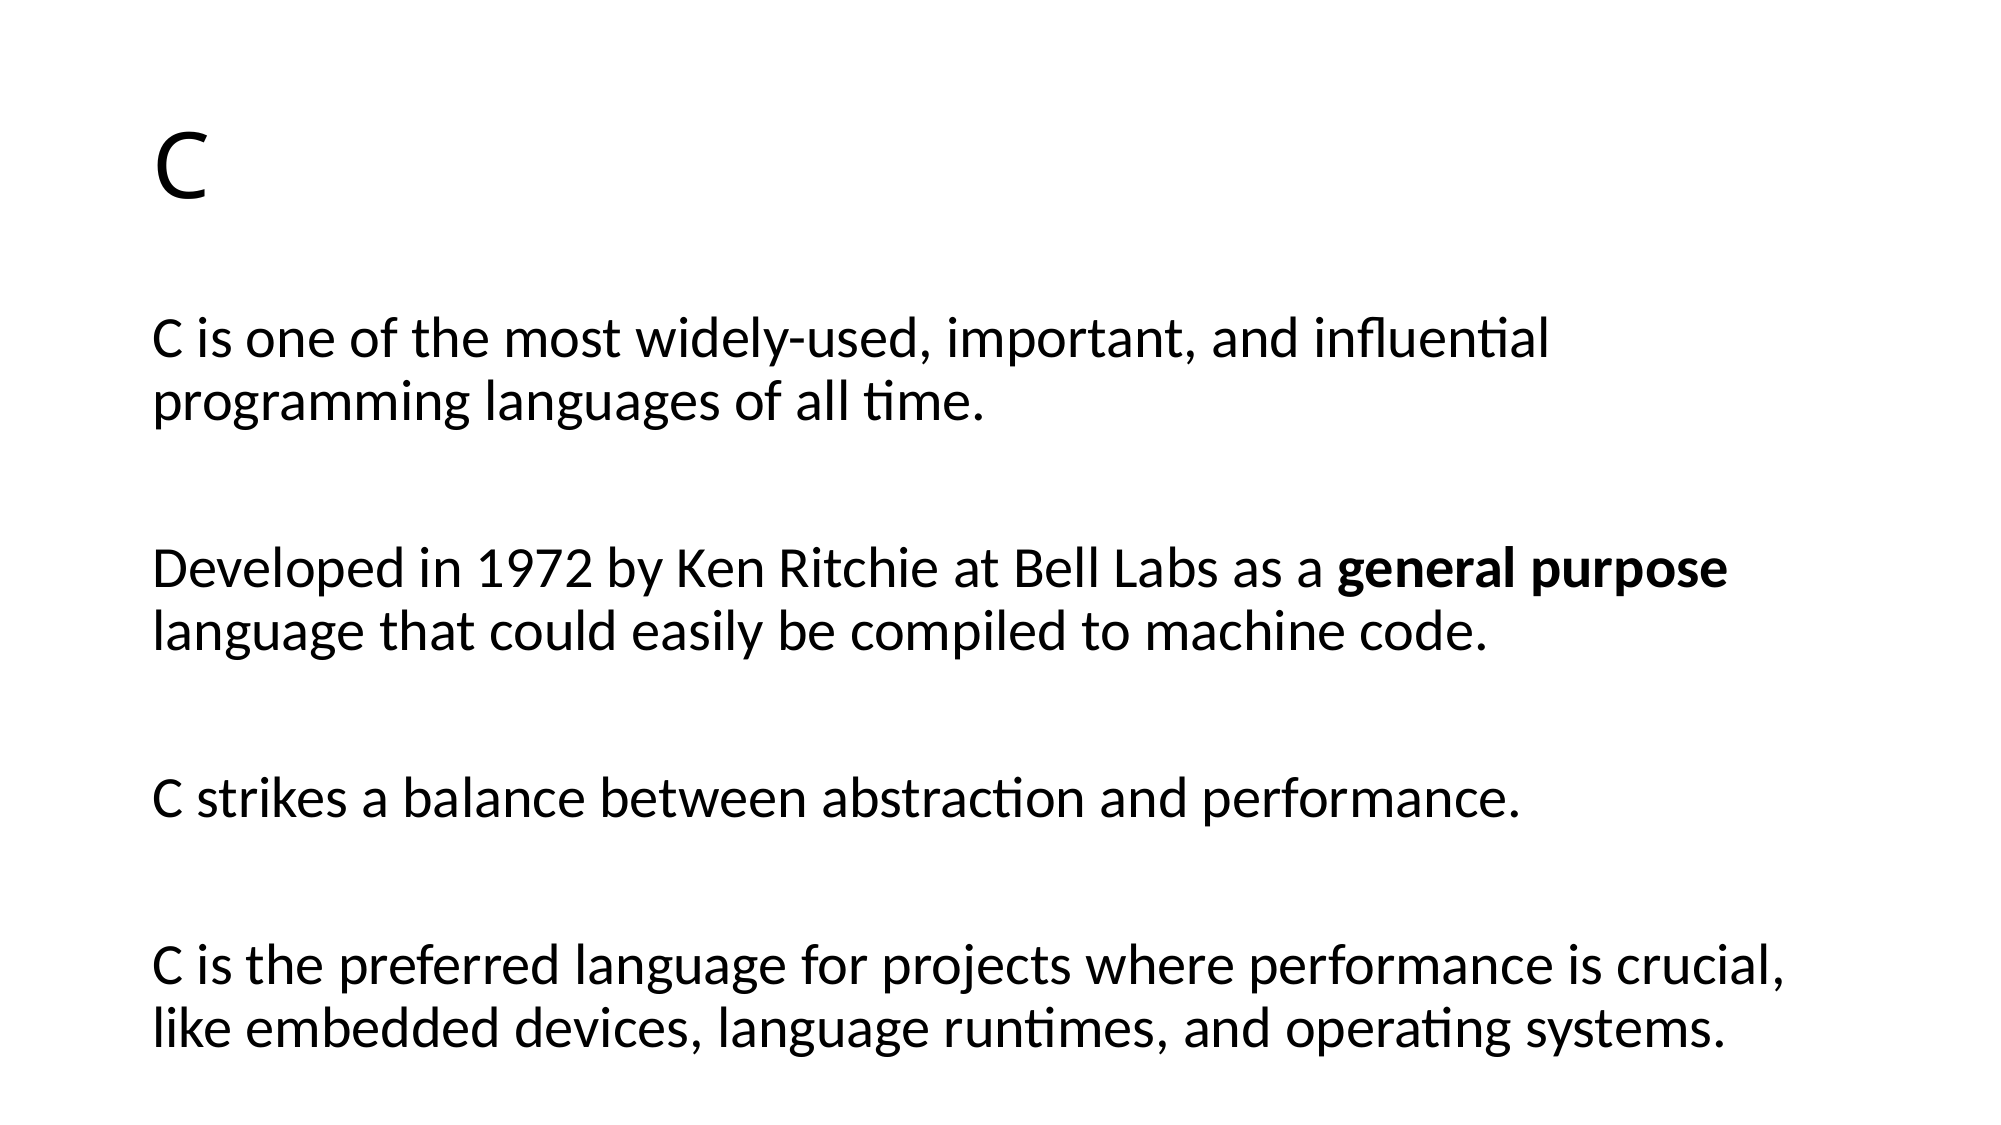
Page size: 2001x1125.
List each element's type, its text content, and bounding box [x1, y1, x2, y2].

list C is one of the most widely-used, important, and influential programming languages of all time. Developed in 1972 by Ken Ritchie at Bell Labs as a general purpose language that could easily be compiled to machine code. C strikes a balance between abstraction and performance. C is the preferred language for projects where performance is crucial, like embedded devices, language runtimes, and operating systems. [137, 299, 1863, 1069]
title C [137, 59, 1863, 278]
